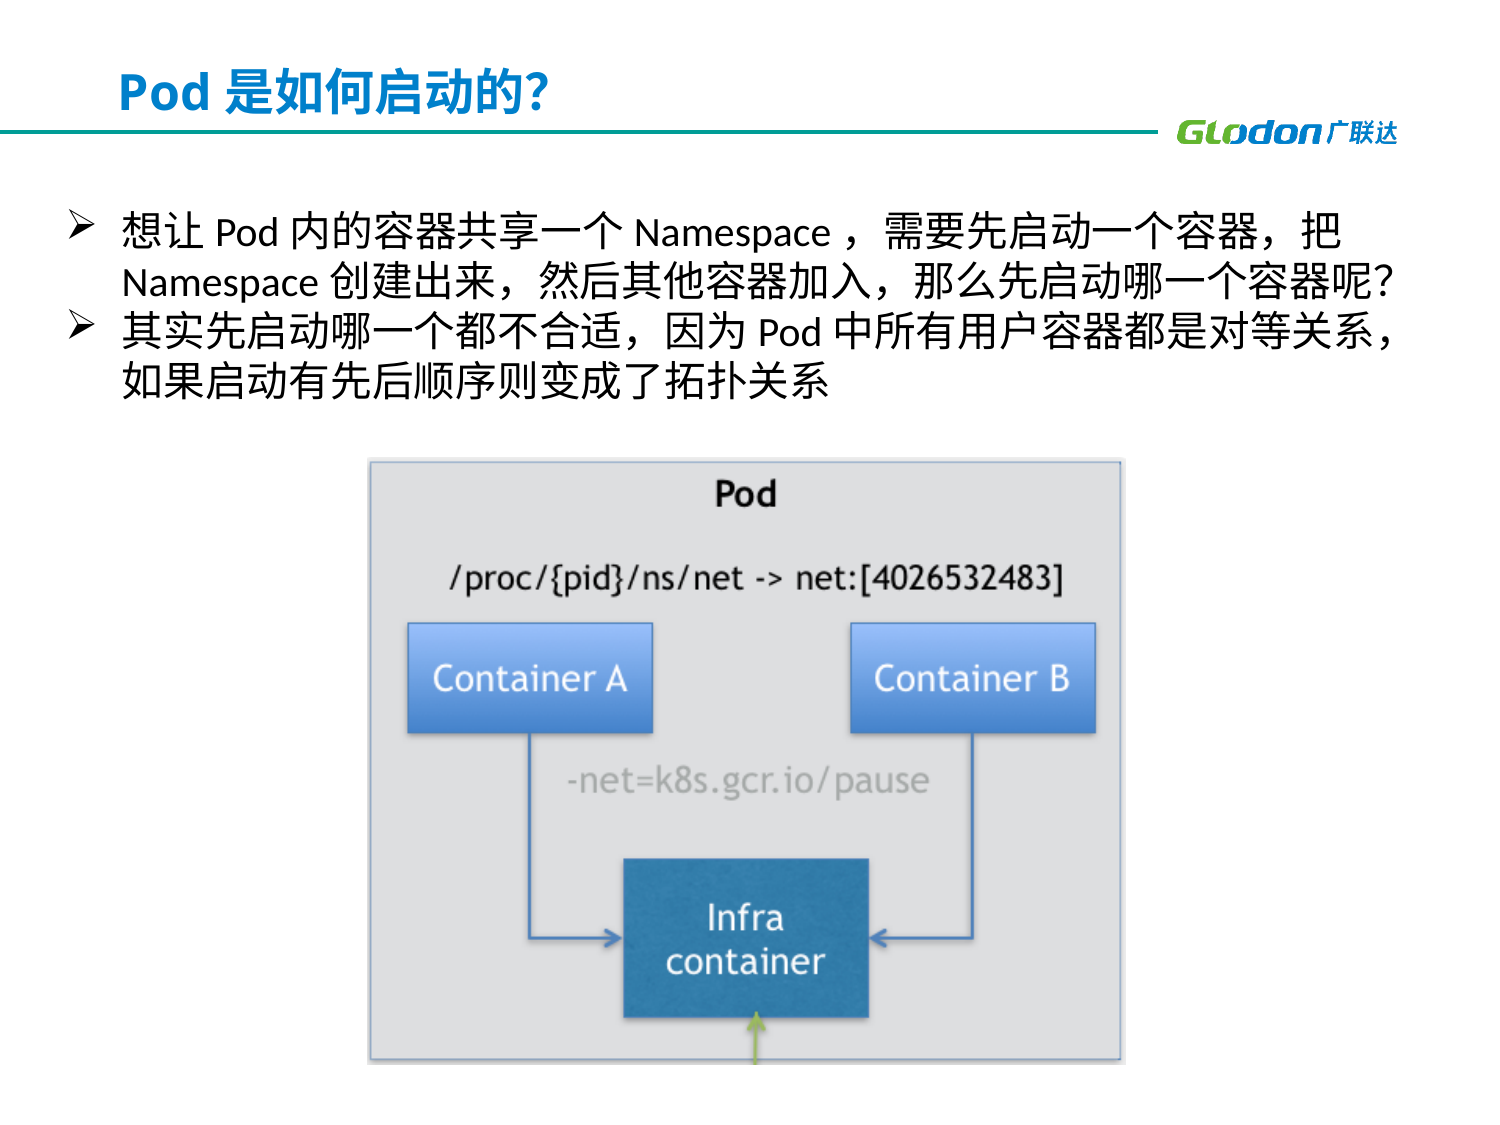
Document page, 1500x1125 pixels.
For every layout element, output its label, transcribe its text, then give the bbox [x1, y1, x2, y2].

picture [367, 457, 1126, 1065]
picture [1177, 128, 1397, 144]
title Pod是如何启动的？ [103, 59, 1397, 128]
text_box 想让Pod内的容器共享一个Namespace，需要先启动一个容器，把Namespace创建出来，然后其他容器加入，那么先启动哪一个容器呢？ 其实先启动哪一个都不合适，因为Pod中所有用户容器都是对等关系，如果启动有先后顺序则变成了拓扑关系 [50, 147, 1444, 413]
